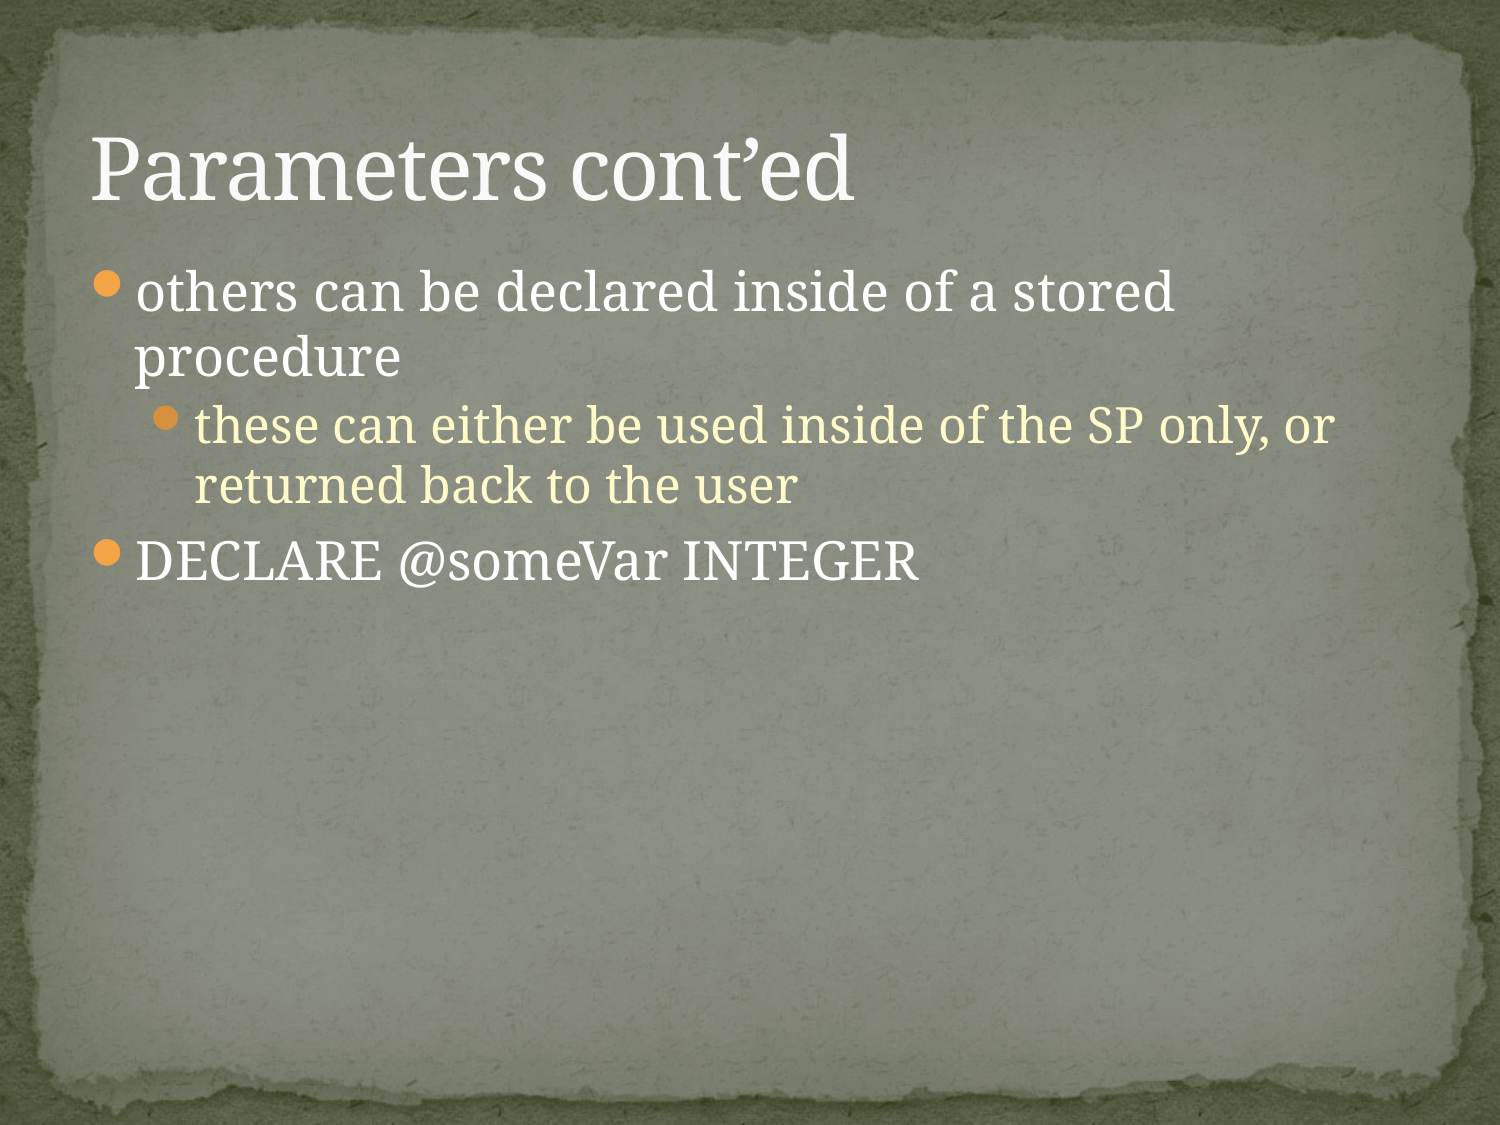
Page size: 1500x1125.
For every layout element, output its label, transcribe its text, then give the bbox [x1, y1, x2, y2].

list others can be declared inside of a stored procedure these can either be used inside of the SP only, or returned back to the user DECLARE @someVar INTEGER [75, 249, 1425, 1000]
title Parameters cont’ed [74, 24, 1425, 225]
